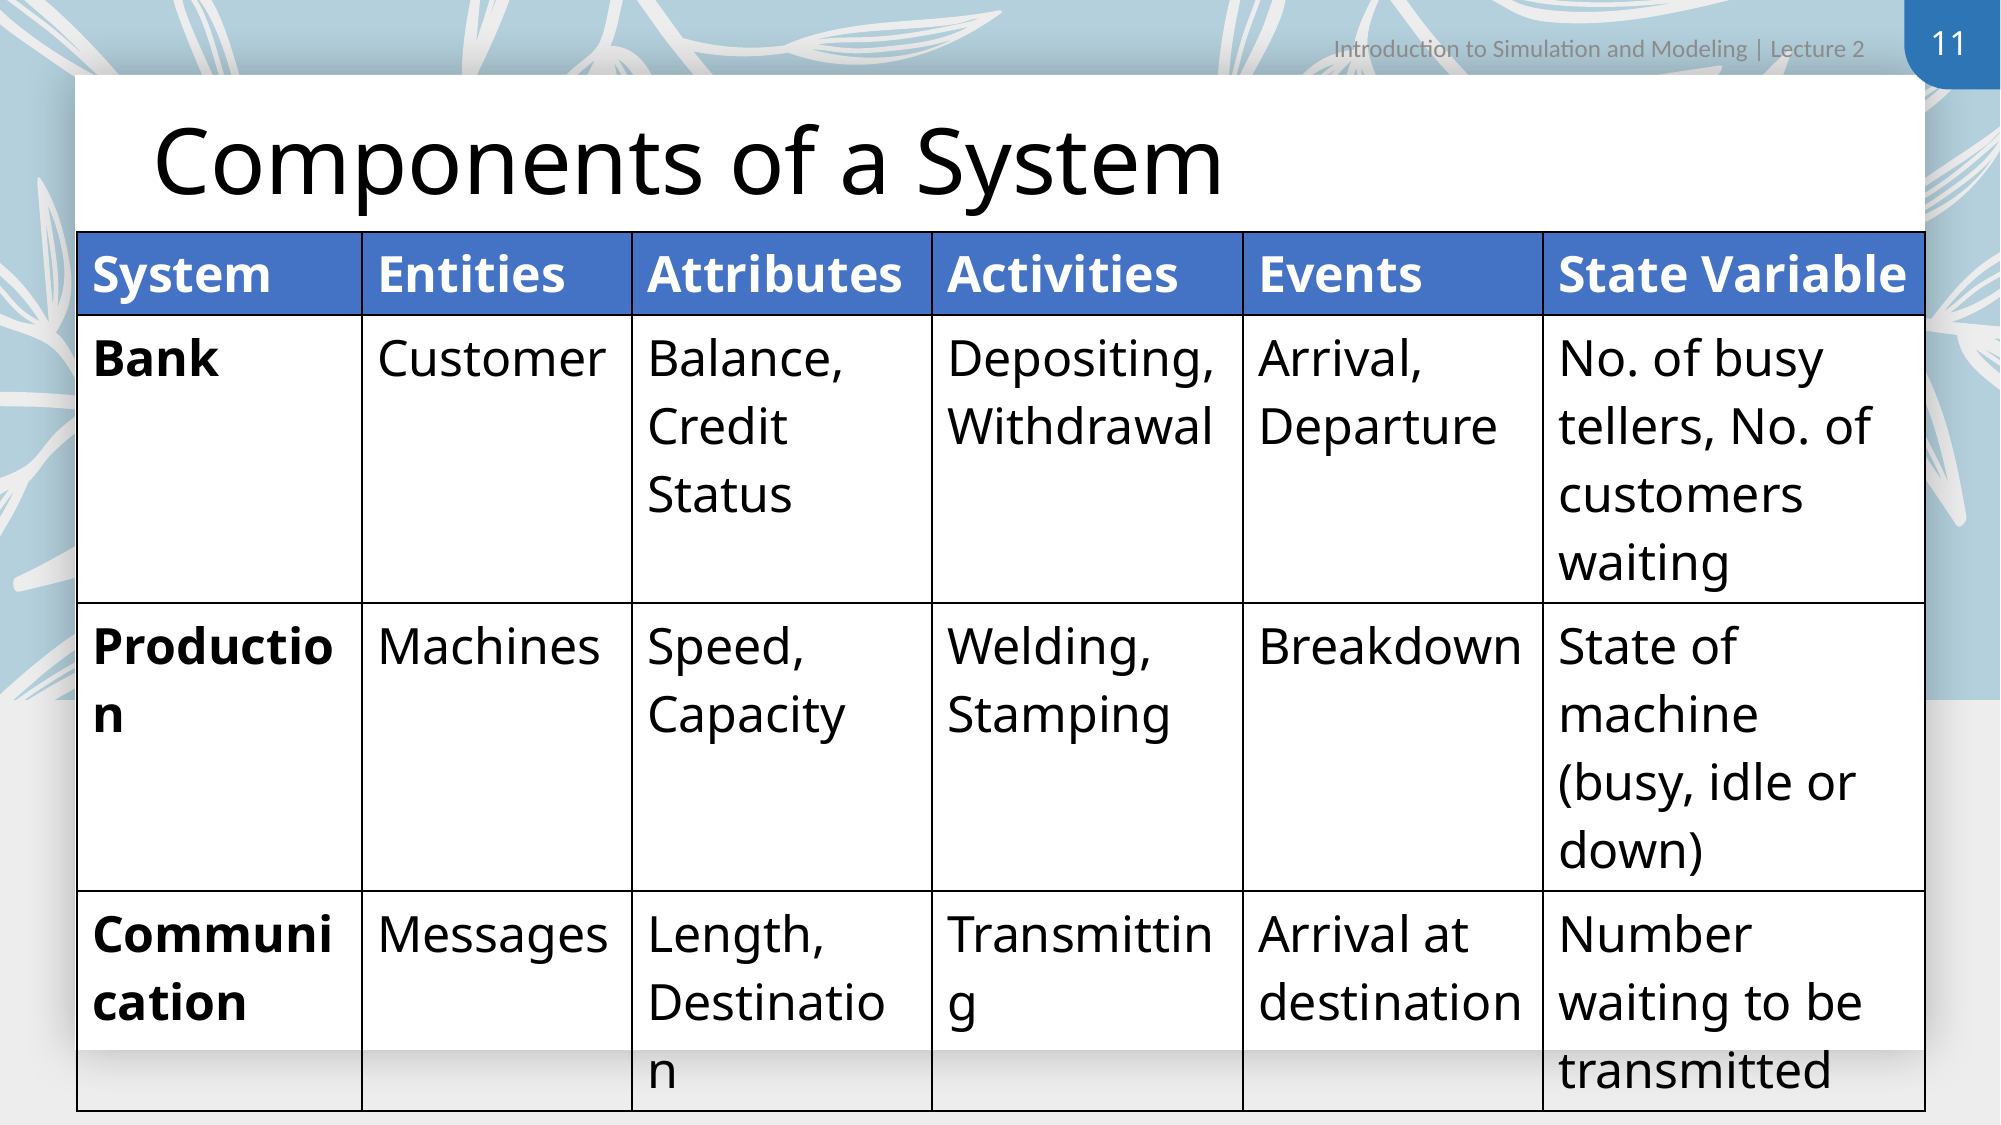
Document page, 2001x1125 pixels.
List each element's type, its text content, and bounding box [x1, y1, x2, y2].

table_cell Breakdown [1244, 604, 1542, 890]
table_header State Variable [1544, 233, 1924, 314]
table_cell Bank [78, 316, 361, 602]
footer Introduction to Simulation and Modeling | Lecture 2 [1205, 17, 1881, 78]
table_cell Welding, Stamping [933, 604, 1242, 890]
table_cell Speed, Capacity [633, 604, 931, 890]
table_cell No. of busy tellers, No. of customers waiting [1544, 316, 1924, 602]
table_cell Balance, Credit Status [633, 316, 931, 602]
table_cell Communication [78, 892, 361, 1110]
table_cell Production [78, 604, 361, 890]
slide_number 11 [1887, 14, 1984, 75]
table_cell Depositing, Withdrawal [933, 316, 1242, 602]
table_cell State of machine (busy, idle or down) [1544, 604, 1924, 890]
table_cell Transmitting [933, 892, 1242, 1110]
table_header System [78, 233, 361, 314]
table_cell Arrival at destination [1244, 892, 1542, 1110]
table_header Activities [933, 233, 1242, 314]
table_cell Length, Destination [633, 892, 931, 1110]
table_cell Number waiting to be transmitted [1544, 892, 1924, 1110]
table_cell Arrival, Departure [1244, 316, 1542, 602]
title Components of a System [137, 79, 1863, 231]
table_cell Customer [363, 316, 631, 602]
table_cell Machines [363, 604, 631, 890]
table_cell Messages [363, 892, 631, 1110]
table_header Attributes [633, 233, 931, 314]
table_header Events [1244, 233, 1542, 314]
table_header Entities [363, 233, 631, 314]
